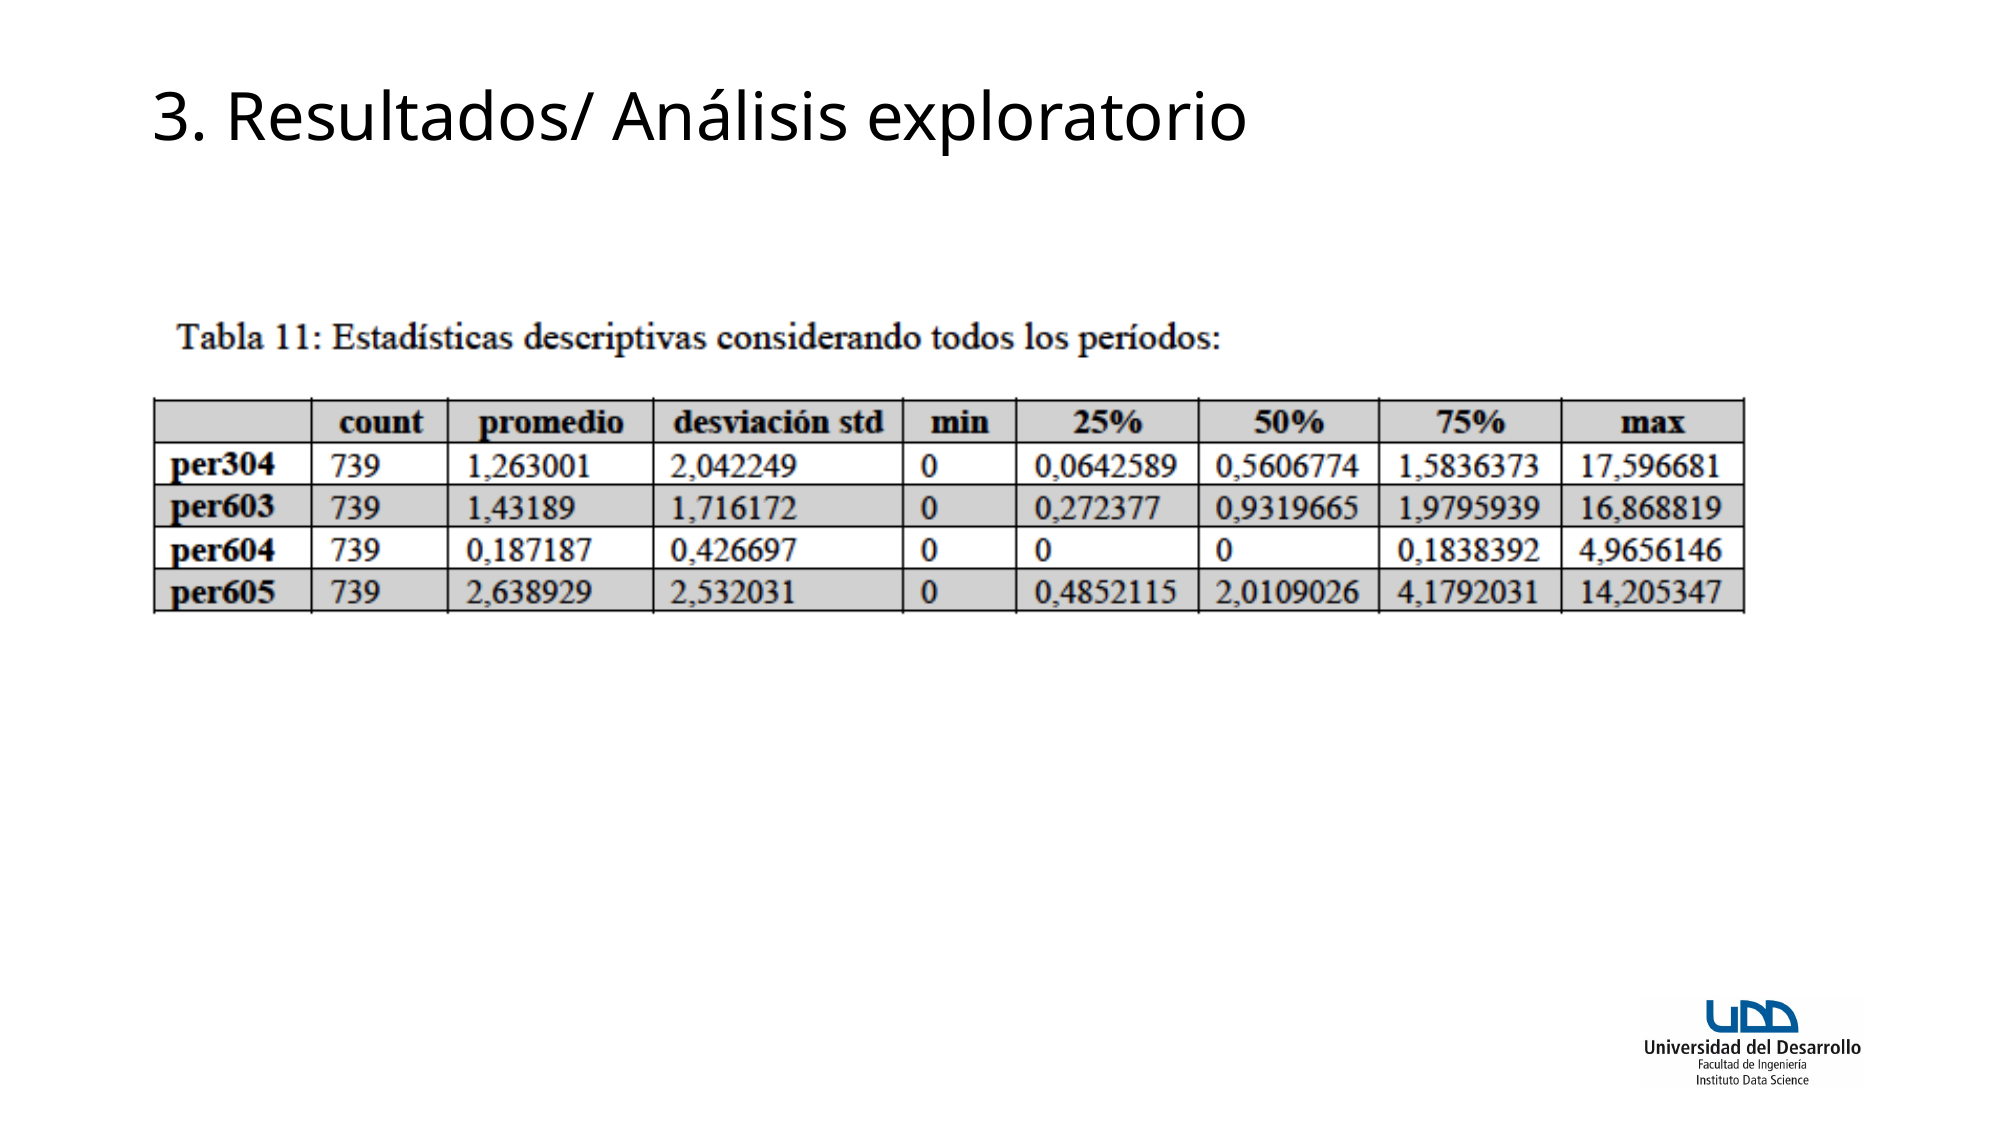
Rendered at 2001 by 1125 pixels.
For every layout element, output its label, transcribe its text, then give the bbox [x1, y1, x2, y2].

picture [136, 315, 1755, 629]
title 3. Resultados/ Análisis exploratorio [137, 32, 1863, 205]
picture [1641, 997, 1863, 1088]
